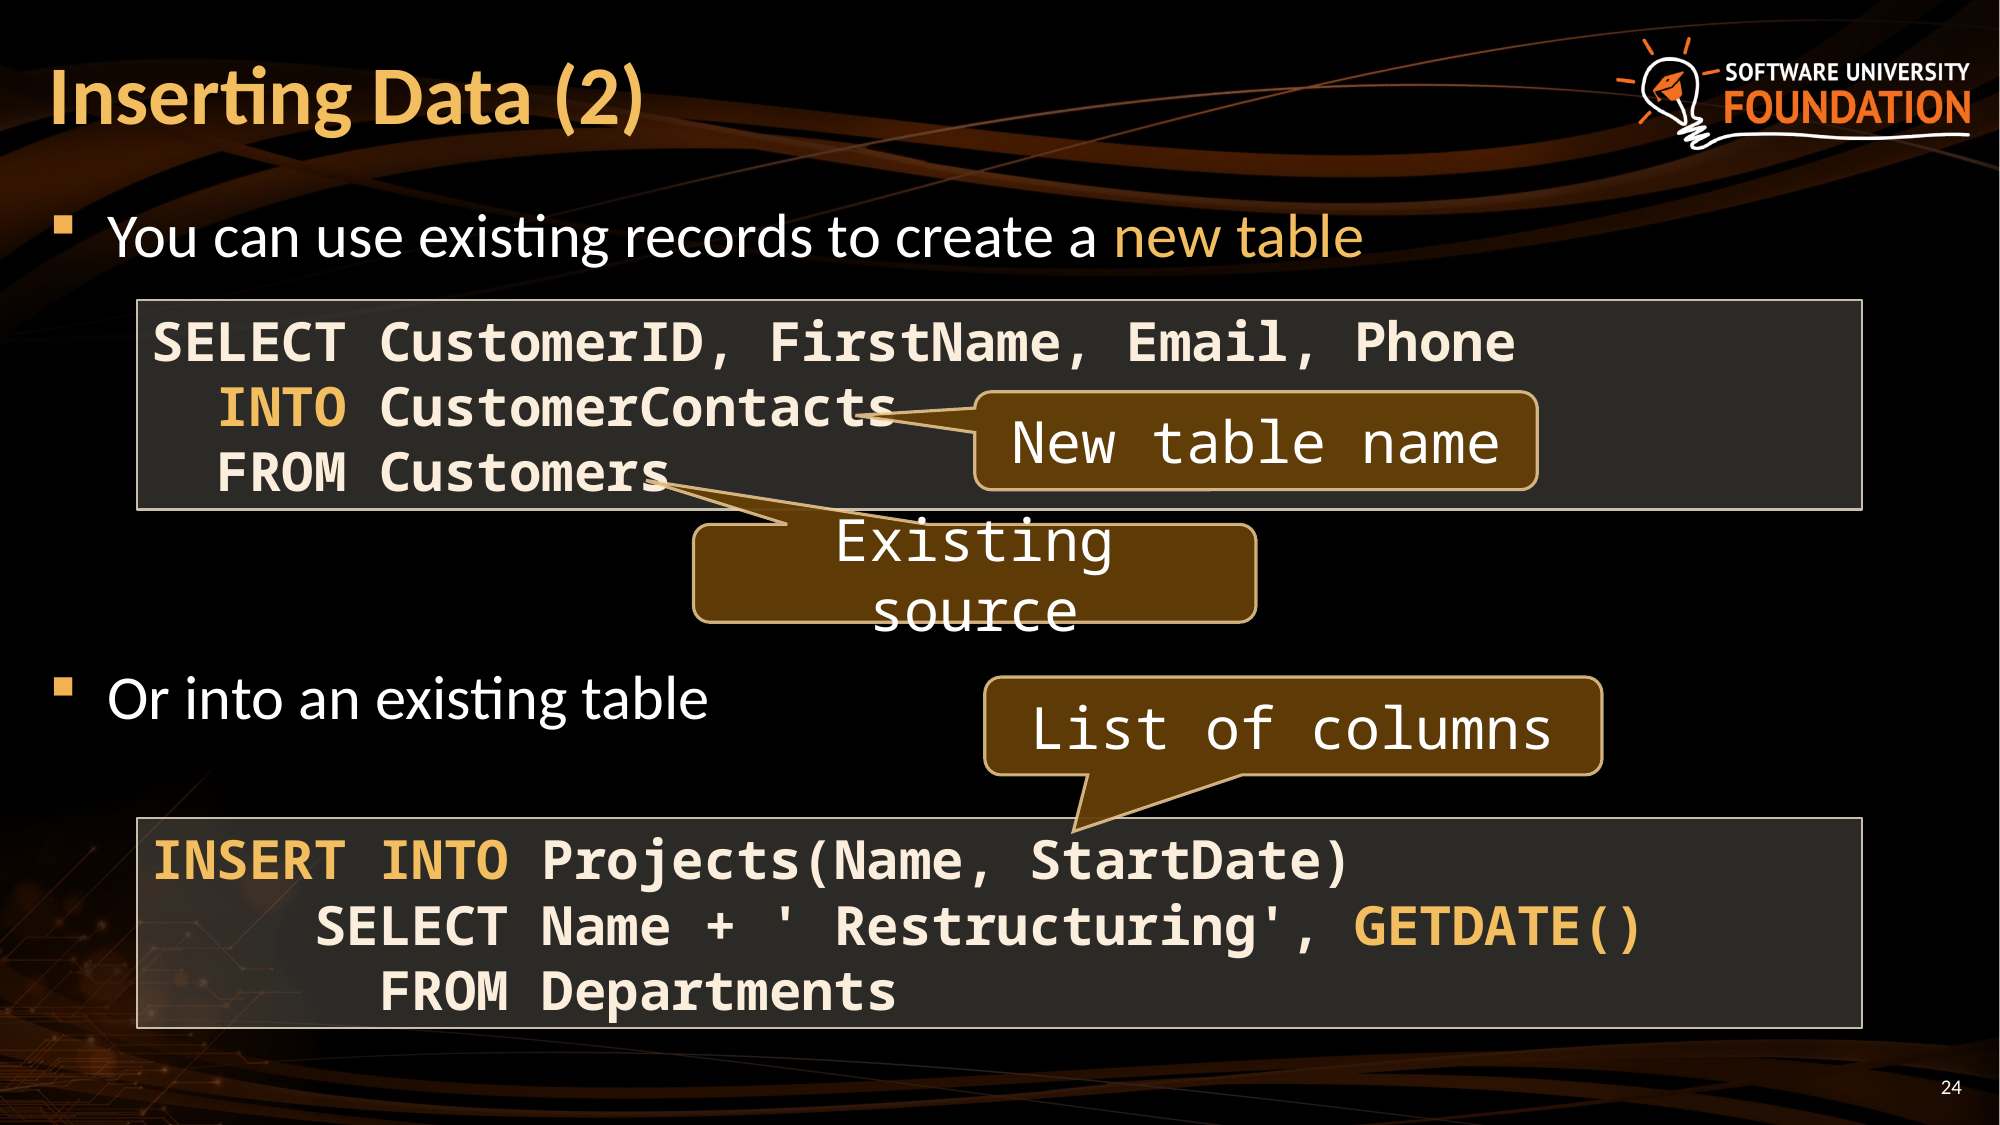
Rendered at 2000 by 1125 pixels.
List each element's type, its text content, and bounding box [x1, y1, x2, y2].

title Inserting Data (2) [30, 6, 1602, 189]
slide_number 24 [1897, 1070, 1968, 1103]
text_box INSERT INTO Projects(Name, StartDate) SELECT Name + ' Restructuring', GETDATE() FROM Departments [137, 818, 1863, 1029]
text_box New table name [855, 390, 1539, 491]
text_box List of columns [983, 675, 1604, 834]
list You can use existing records to create a new table Or into an existing table [31, 188, 1968, 1103]
text_box SELECT CustomerID, FirstName, Email, Phone INTO CustomerContacts FROM Customers [137, 299, 1863, 510]
text_box Existing source [645, 479, 1258, 624]
picture [0, 0, 2000, 1125]
